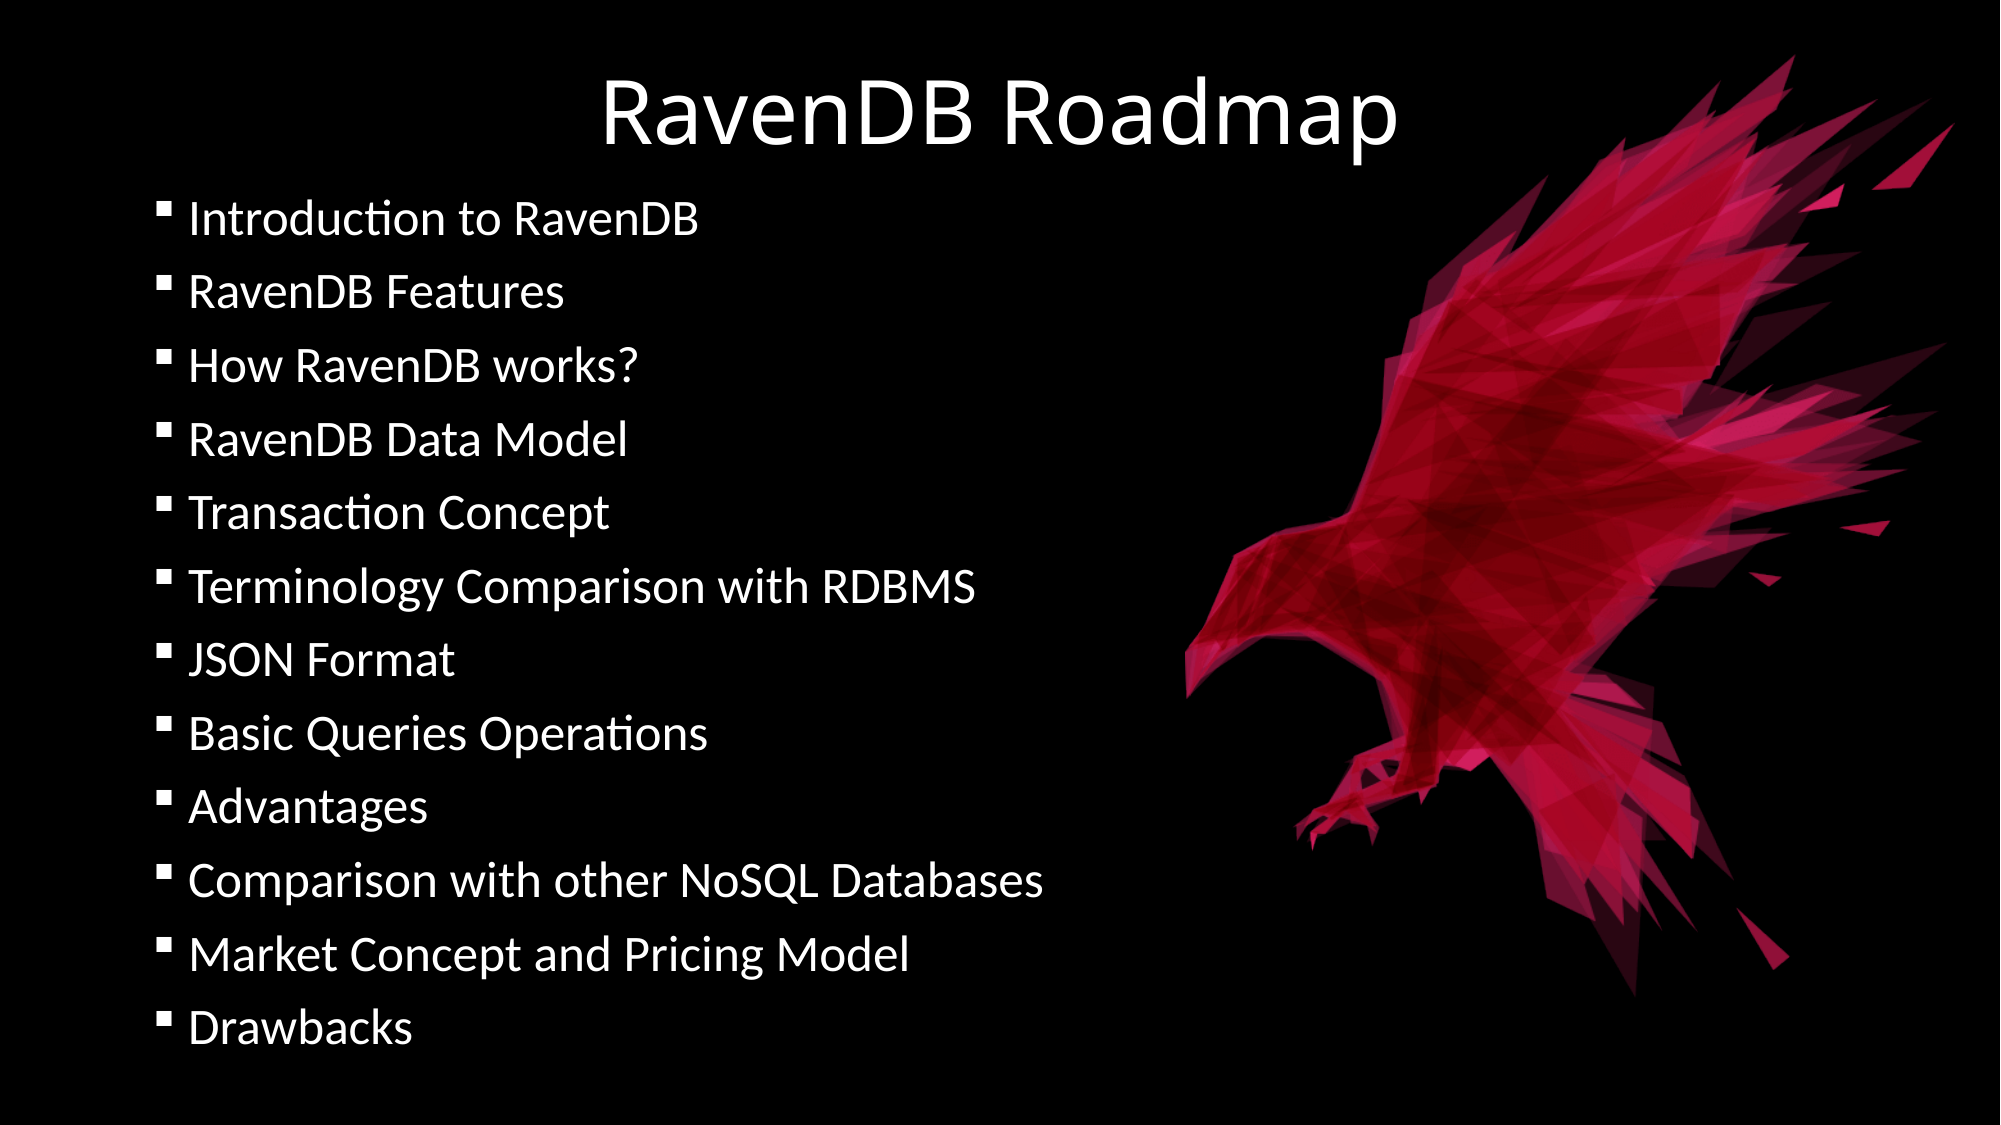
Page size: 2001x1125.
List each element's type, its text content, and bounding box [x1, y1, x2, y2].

title RavenDB Roadmap [137, 59, 1184, 172]
picture [1184, 17, 1955, 1034]
list Introduction to RavenDB RavenDB Features How RavenDB works? RavenDB Data Model Transaction Concept Terminology Comparison with RDBMS JSON Format Basic Queries Operations Advantages Comparison with other NoSQL Databases Market Concept and Pricing Model Drawbacks [137, 183, 1913, 1066]
